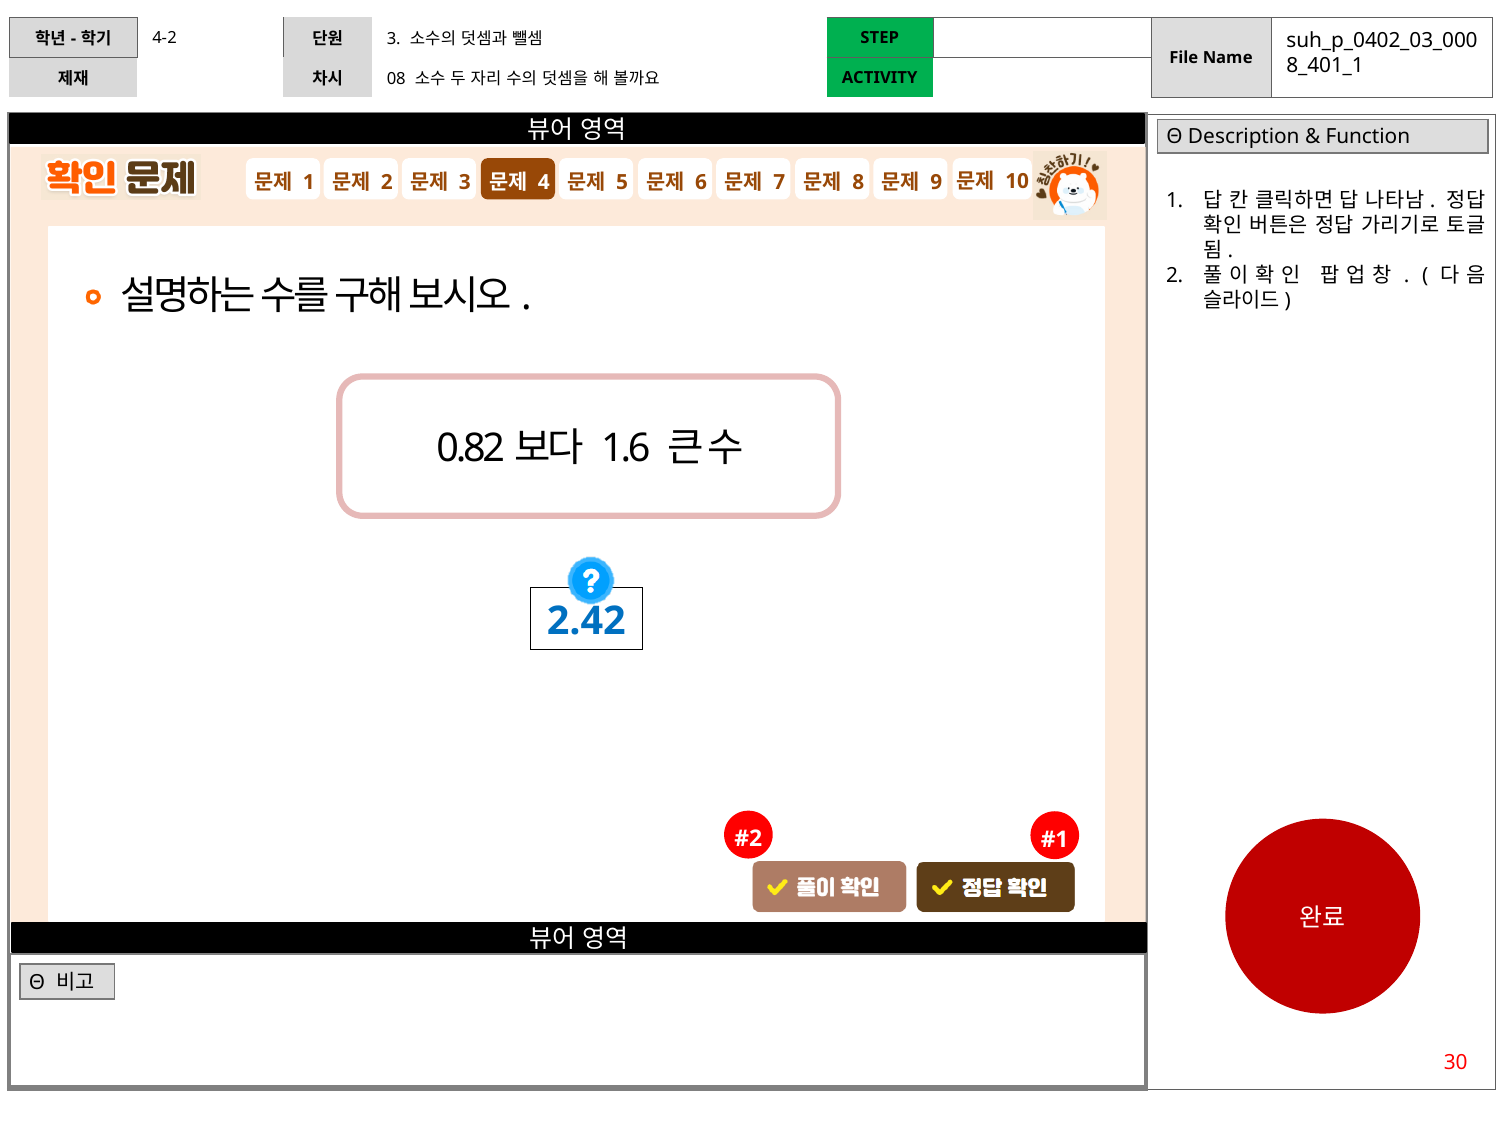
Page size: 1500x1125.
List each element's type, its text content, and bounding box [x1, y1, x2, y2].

picture [915, 858, 1078, 913]
table_header Θ Description & Function [1158, 120, 1487, 152]
text_box 2.42 [530, 587, 643, 650]
text_box 설명하는 수를 구해 보시오. [105, 263, 1109, 326]
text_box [239, 147, 1052, 200]
text_box [337, 374, 841, 518]
text_box #2 [721, 808, 775, 861]
picture [82, 285, 103, 307]
text_box 답 칸 클릭하면 답 나타남. 정답 확인 버튼은 정답 가리기로 토글 됨. 풀이확인 팝업창. (다음 슬라이드) [1151, 179, 1500, 369]
text_box suh_p_0402_03_0008_401_1 [1271, 18, 1500, 84]
picture [1033, 151, 1107, 220]
picture [561, 551, 622, 611]
picture [41, 154, 201, 200]
picture [750, 858, 907, 915]
text_box #1 [1028, 809, 1082, 857]
text_box 완료 [1223, 816, 1423, 1016]
text_box 0.82보다 1.6 큰 수 [390, 414, 791, 477]
